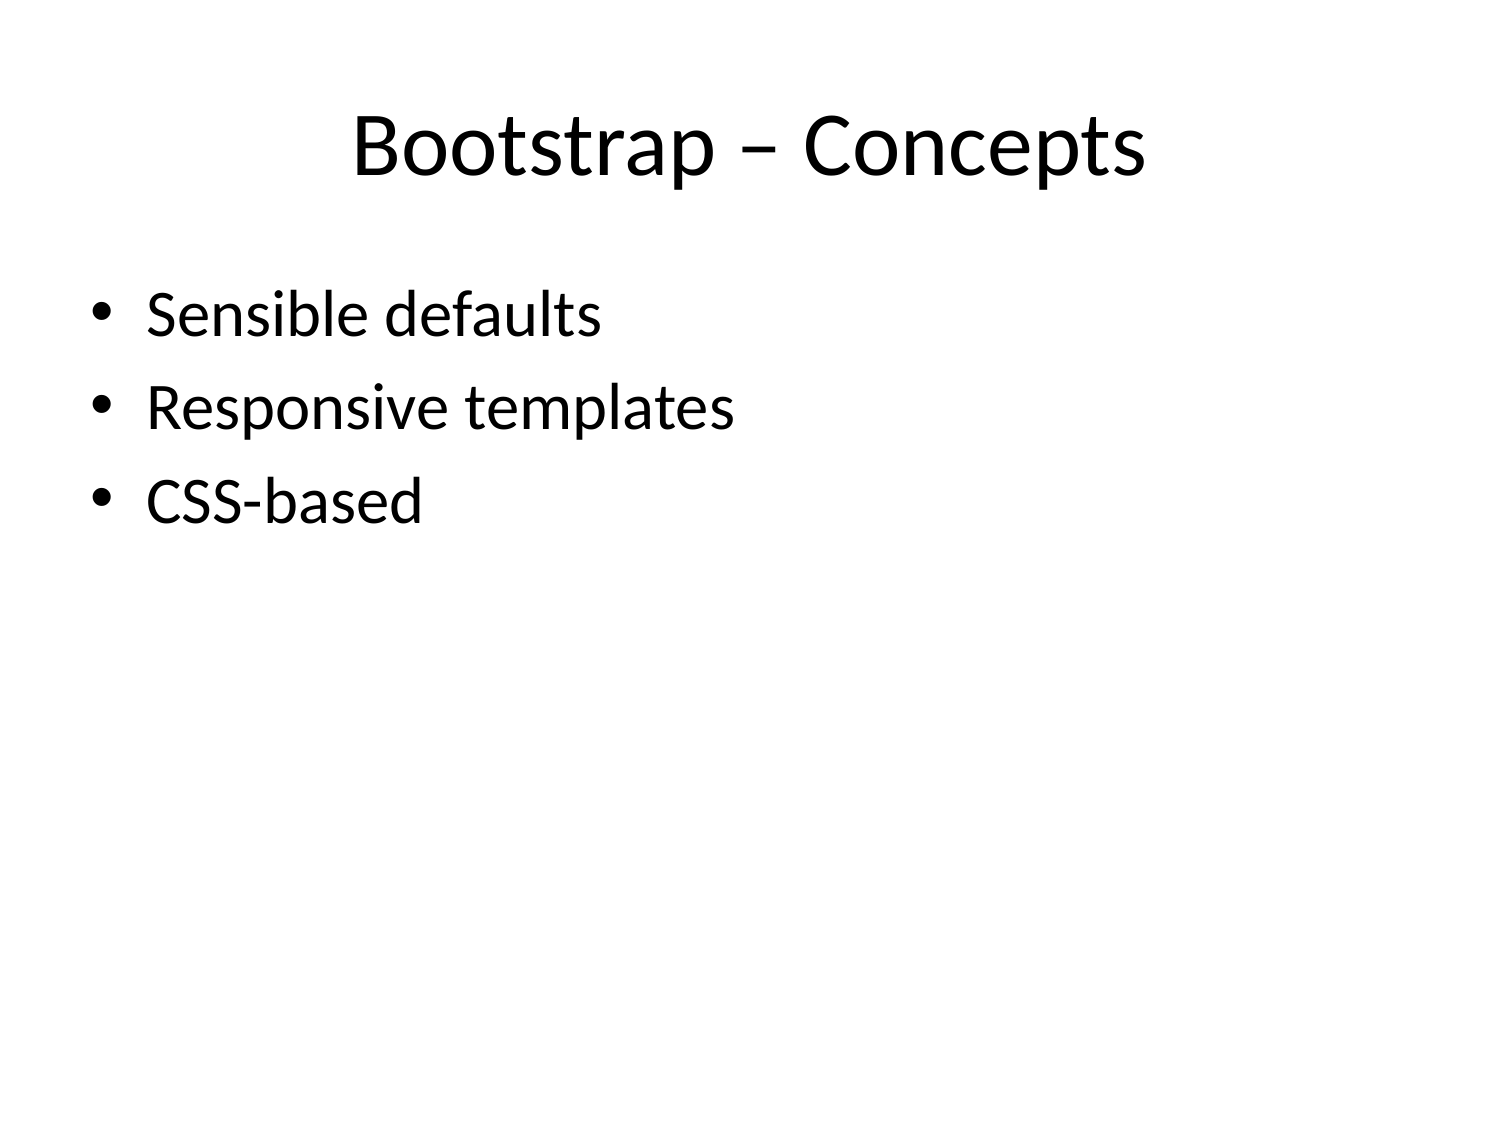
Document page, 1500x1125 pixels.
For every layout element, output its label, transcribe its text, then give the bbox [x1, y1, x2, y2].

title Bootstrap – Concepts [75, 45, 1425, 233]
list Sensible defaults Responsive templates CSS-based [75, 262, 1425, 1005]
